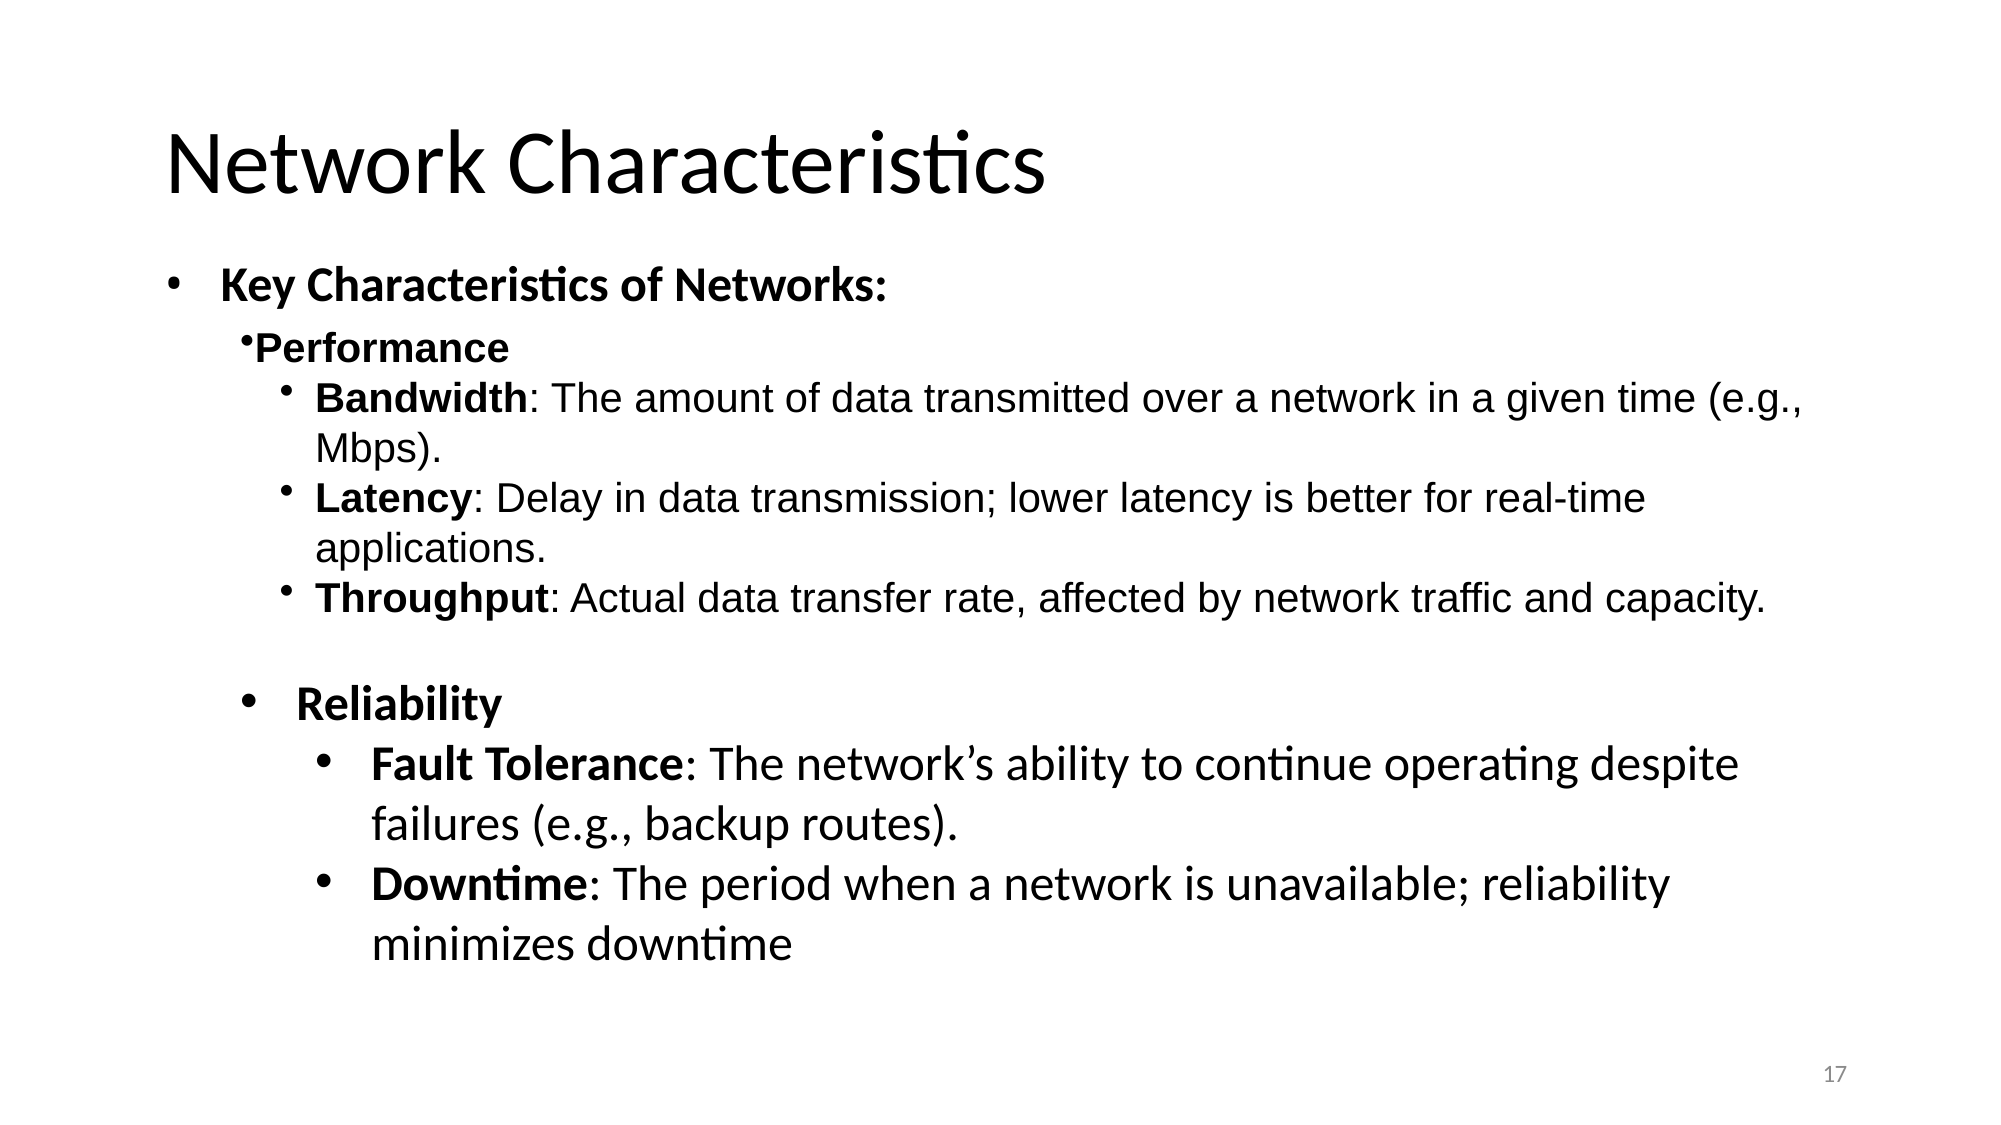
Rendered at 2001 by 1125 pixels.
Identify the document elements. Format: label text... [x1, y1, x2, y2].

title Network Characteristics [162, 0, 1210, 237]
text_box Performance Bandwidth: The amount of data transmitted over a network in a given time (e.g., Mbps). Latency: Delay in data transmission; lower latency is better for real-time applications. Throughput: Actual data transfer rate, affected by network traffic and capacity. Reliability Fault Tolerance: The network’s ability to continue operating despite failures (e.g., backup routes). Downtime: The period when a network is unavailable; reliability minimizes downtime [225, 312, 1838, 1078]
text_box Key Characteristics of Networks: [162, 237, 1471, 386]
slide_number 17 [1412, 1042, 1863, 1103]
